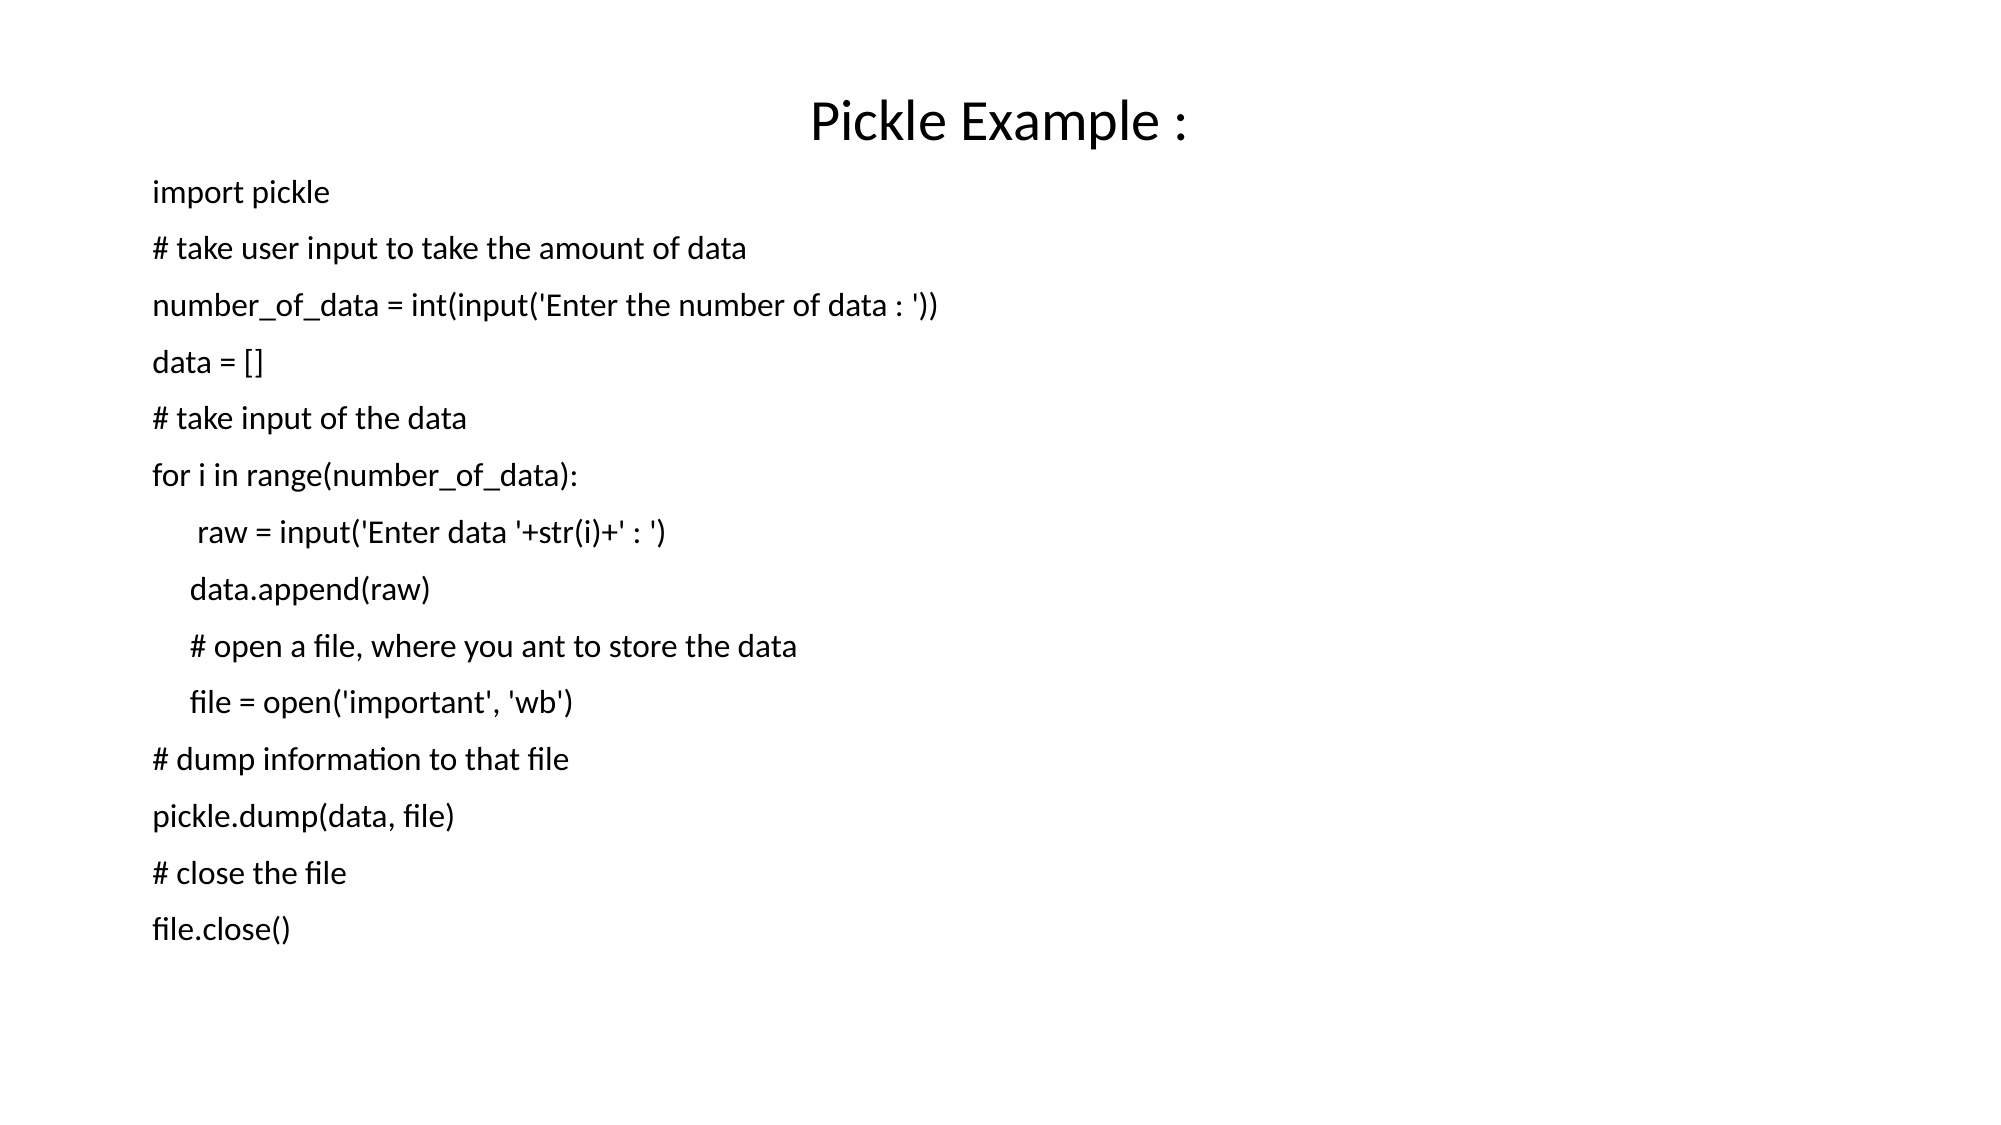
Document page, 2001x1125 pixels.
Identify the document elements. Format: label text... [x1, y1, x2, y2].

list Pickle Example : import pickle # take user input to take the amount of data number_of_data = int(input('Enter the number of data : ')) data = [] # take input of the data for i in range(number_of_data): raw = input('Enter data '+str(i)+' : ') data.append(raw) # open a file, where you ant to store the data file = open('important', 'wb') # dump information to that file pickle.dump(data, file) # close the file file.close() [137, 83, 1863, 1014]
